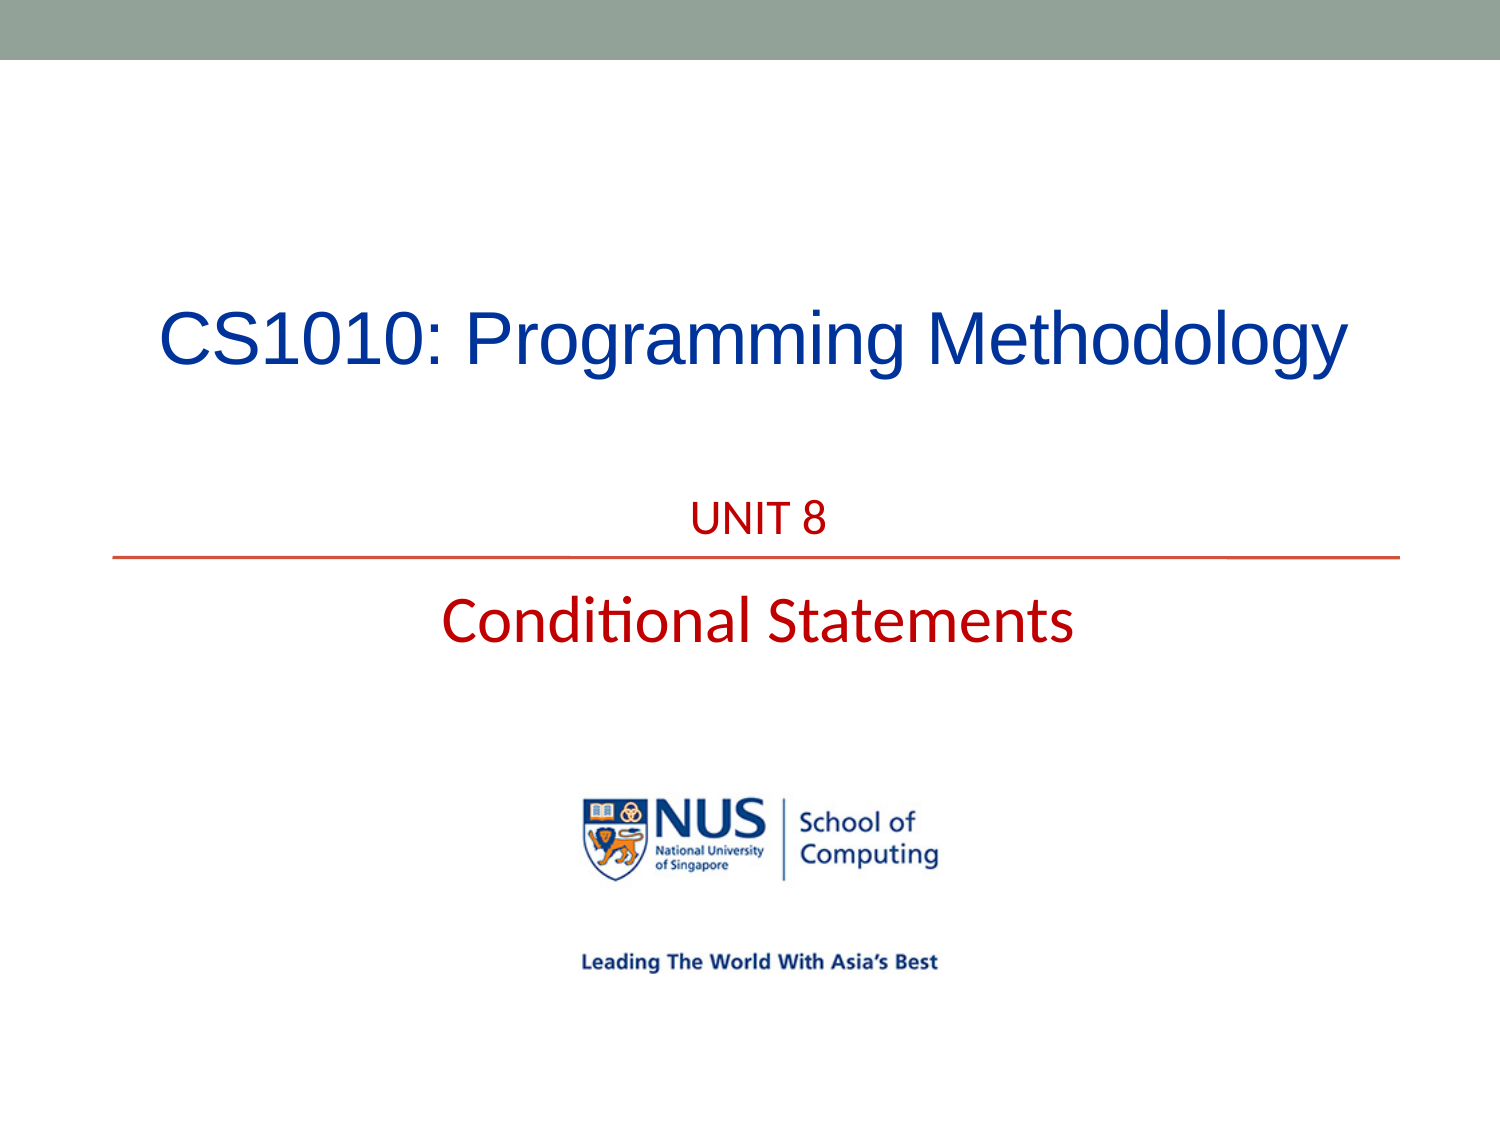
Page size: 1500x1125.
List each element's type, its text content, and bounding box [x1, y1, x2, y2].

text_box UNIT 8 [576, 477, 941, 553]
text_box Conditional Statements [173, 567, 1344, 663]
picture [557, 770, 960, 978]
text_box CS1010: Programming Methodology [135, 204, 1373, 387]
